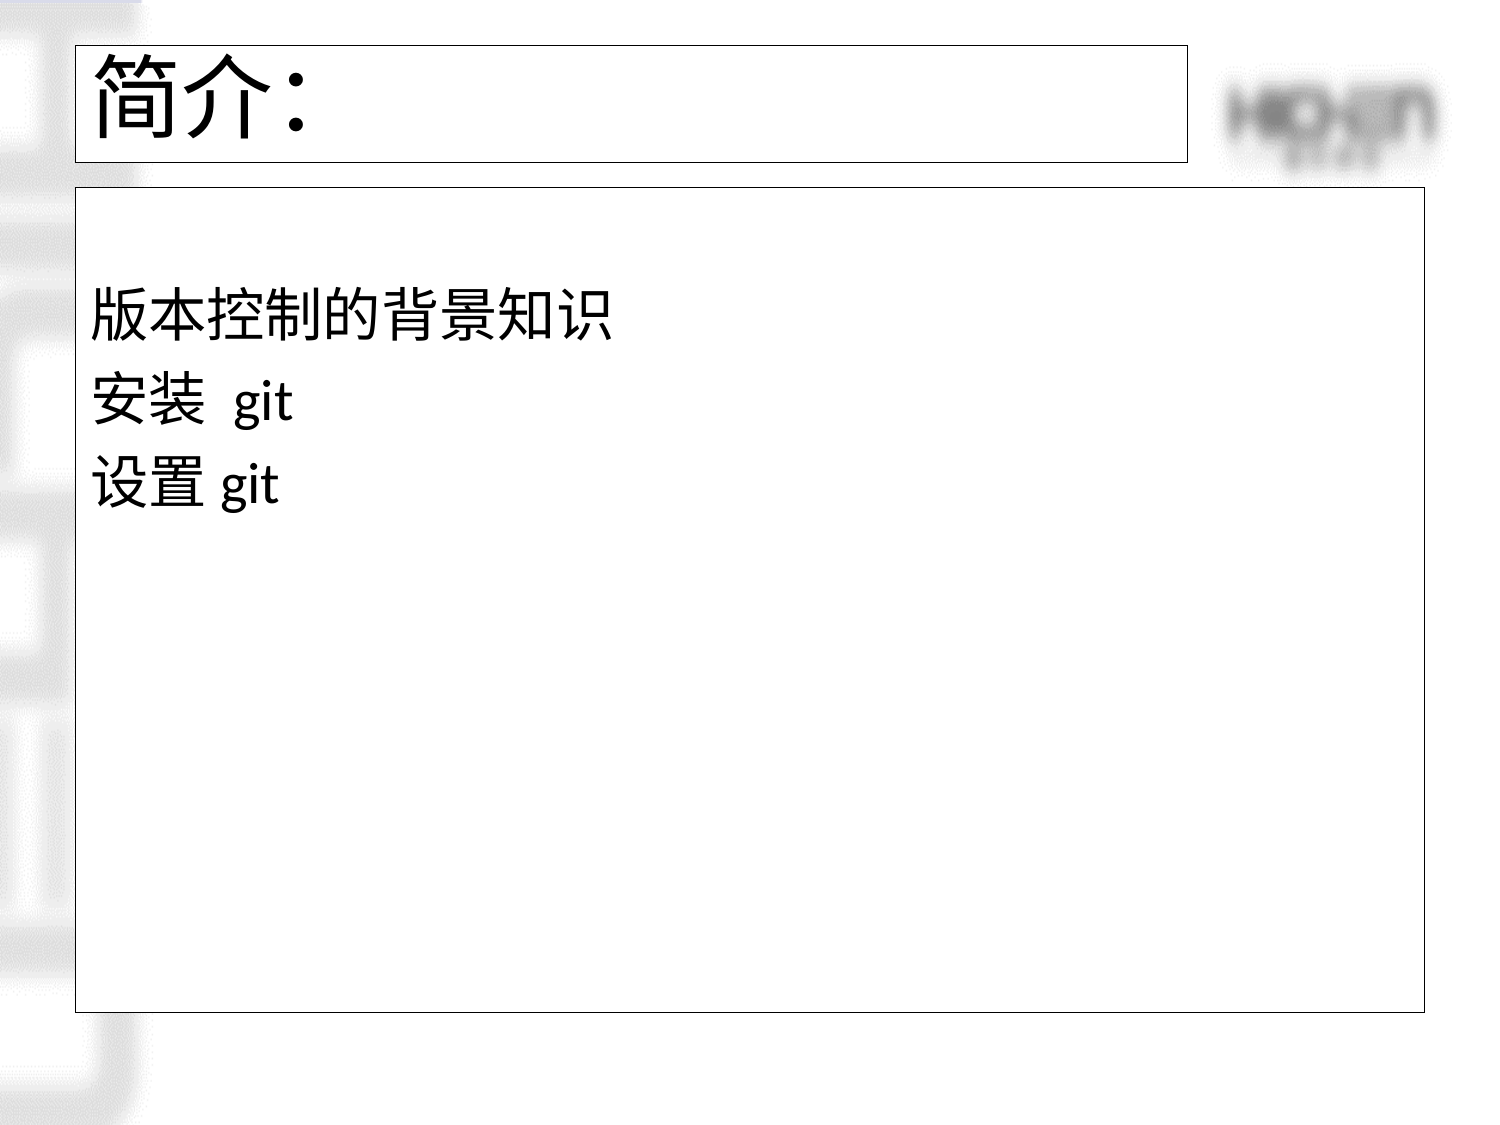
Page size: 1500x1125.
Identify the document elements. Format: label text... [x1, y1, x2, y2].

list 版本控制的背景知识 安装 git 设置git [75, 187, 1425, 1013]
title 简介： [75, 45, 1188, 163]
picture [0, 0, 1500, 1125]
